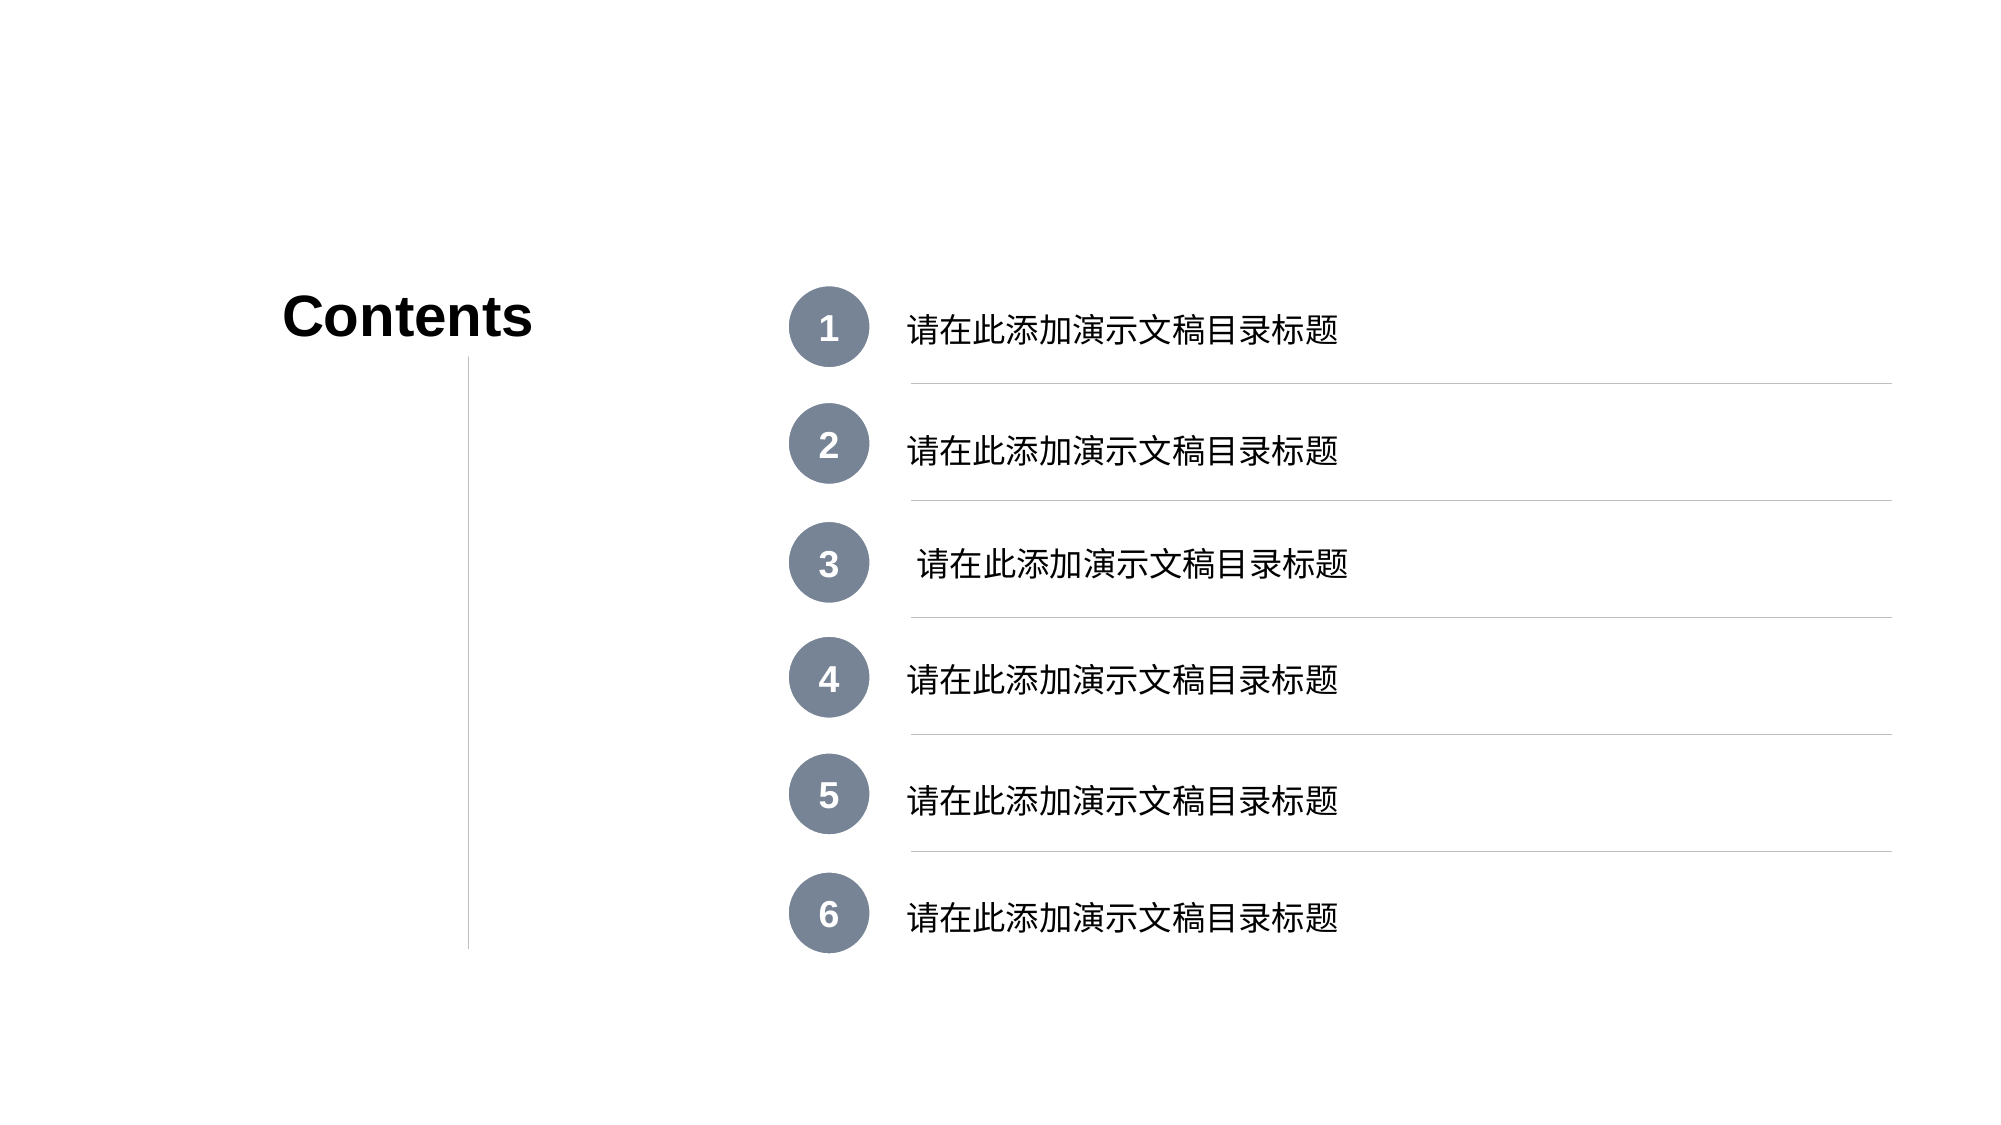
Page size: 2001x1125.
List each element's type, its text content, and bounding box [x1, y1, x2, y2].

text_box Contents [263, 270, 550, 357]
text_box 请在此添加演示文稿目录标题 [891, 530, 1890, 602]
text_box 请在此添加演示文稿目录标题 [891, 880, 1890, 945]
text_box 2 [785, 399, 873, 488]
text_box 请在此添加演示文稿目录标题 [891, 413, 1890, 478]
text_box 3 [785, 518, 873, 607]
text_box 6 [785, 869, 873, 957]
text_box 请在此添加演示文稿目录标题 [891, 292, 1890, 357]
text_box 请在此添加演示文稿目录标题 [891, 642, 1890, 707]
text_box 4 [785, 633, 873, 722]
text_box 1 [785, 282, 873, 371]
text_box 请在此添加演示文稿目录标题 [891, 763, 1890, 828]
text_box 5 [785, 750, 873, 838]
